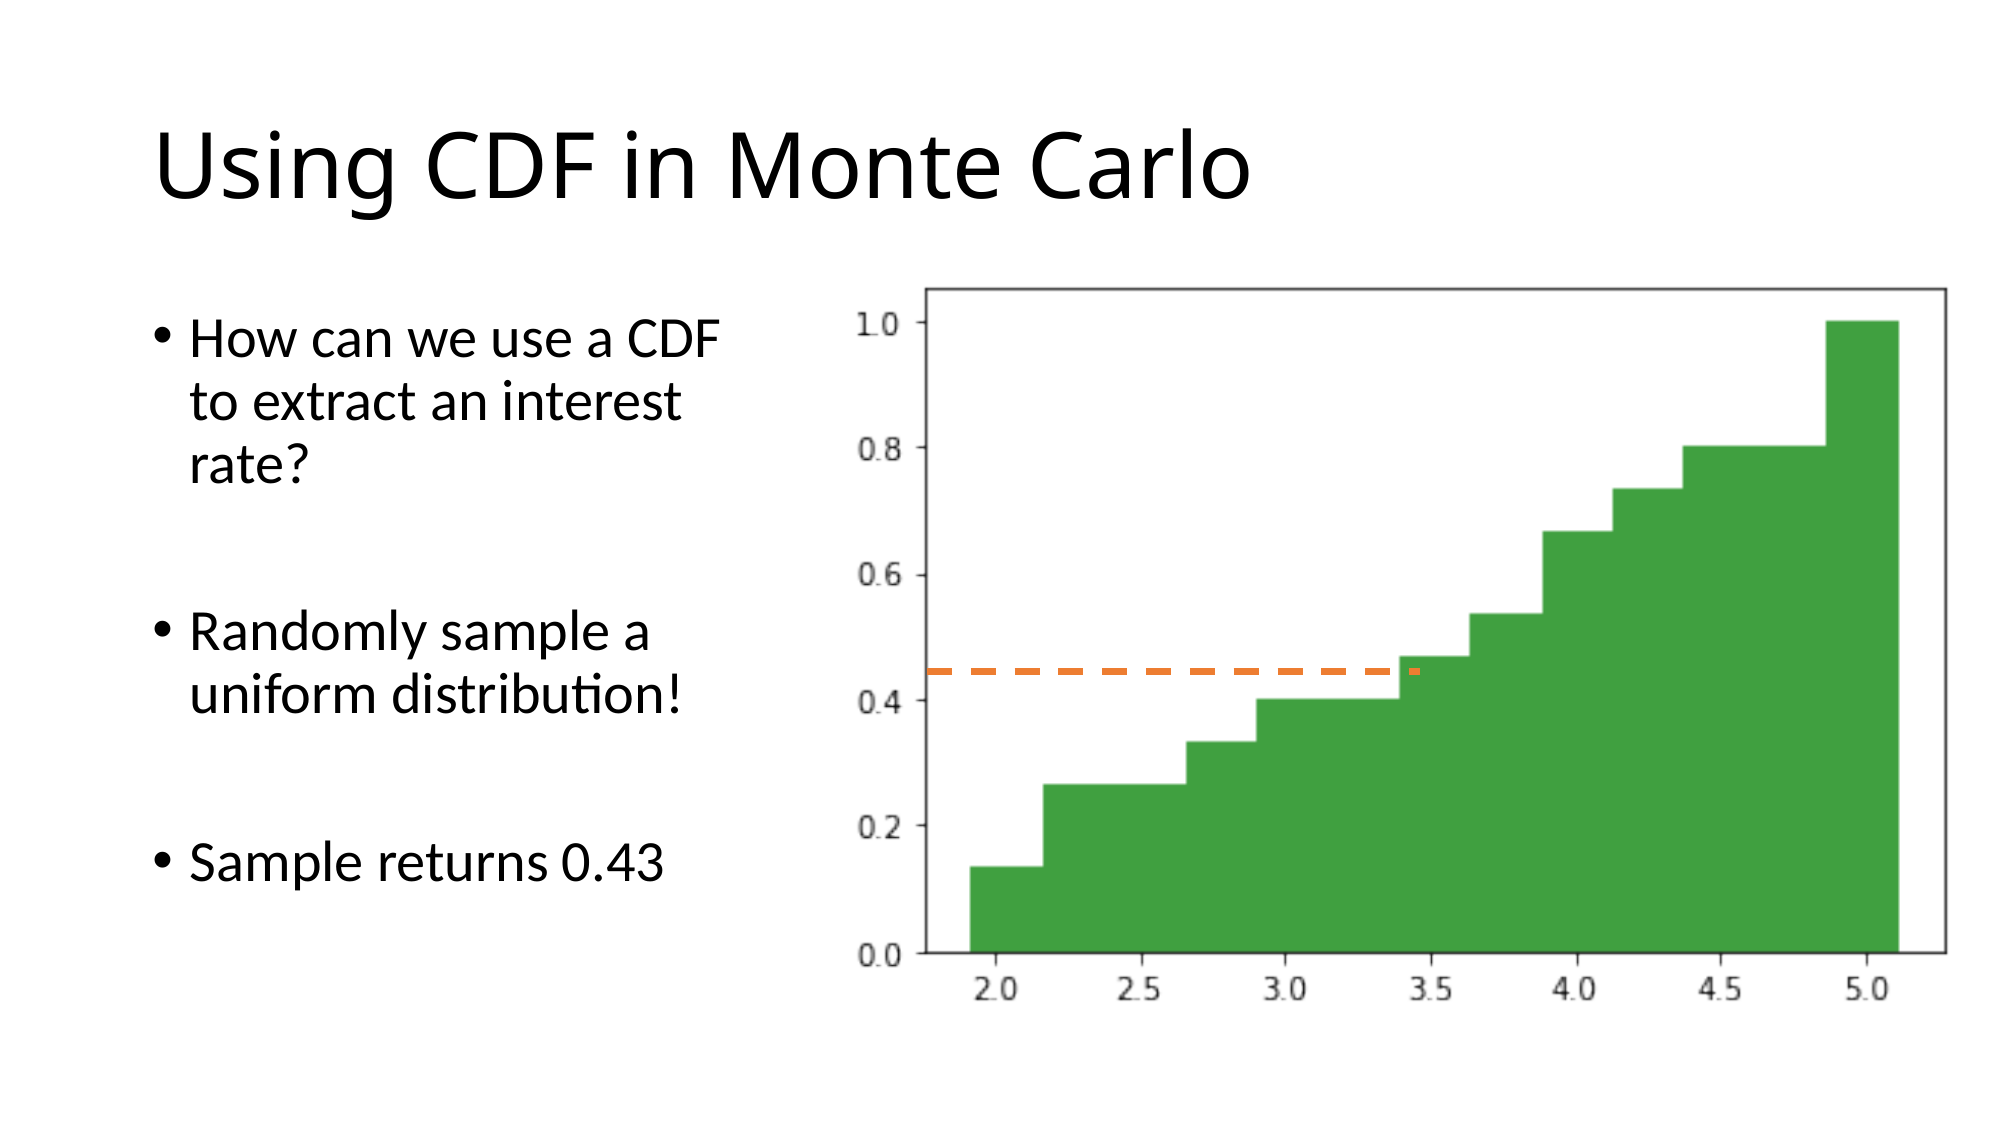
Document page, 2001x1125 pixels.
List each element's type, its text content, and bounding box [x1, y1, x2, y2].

list How can we use a CDF to extract an interest rate? Randomly sample a uniform distribution! Sample returns 0.43 [137, 299, 760, 1014]
picture [834, 270, 1967, 1026]
title Using CDF in Monte Carlo [137, 59, 1863, 278]
